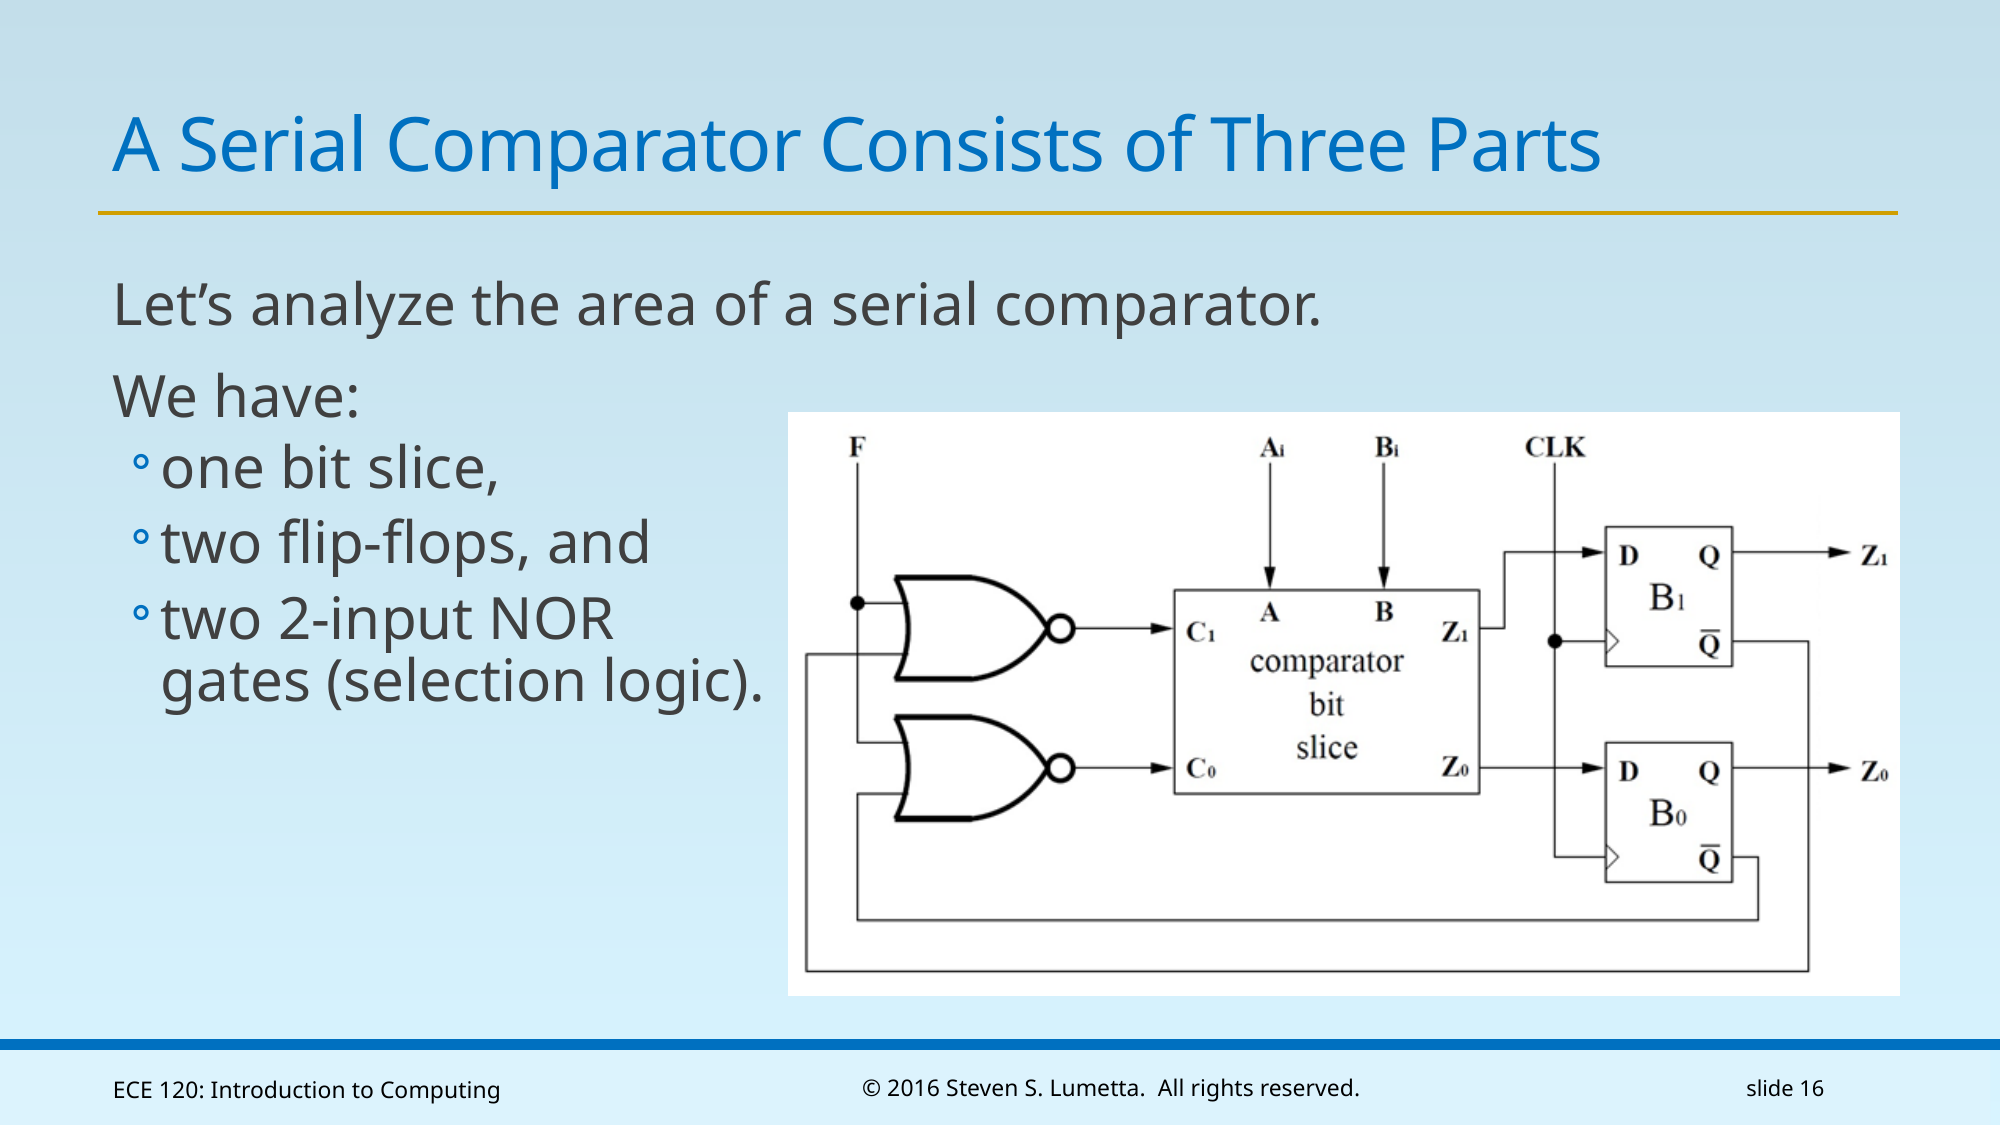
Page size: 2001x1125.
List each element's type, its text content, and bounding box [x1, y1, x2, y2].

slide_number slide 16 [1624, 1059, 1840, 1120]
picture [787, 412, 1900, 997]
slide_number ECE 120: Introduction to Computing [97, 1059, 586, 1120]
footer © 2016 Steven S. Lumetta. All rights reserved. [604, 1059, 1376, 1120]
list Let’s analyze the area of a serial comparator. We have: one bit slice, two flip-flops, and two 2-input NOR gates (selection logic). [97, 267, 1377, 963]
title A Serial Comparator Consists of Three Parts [97, 88, 1900, 194]
